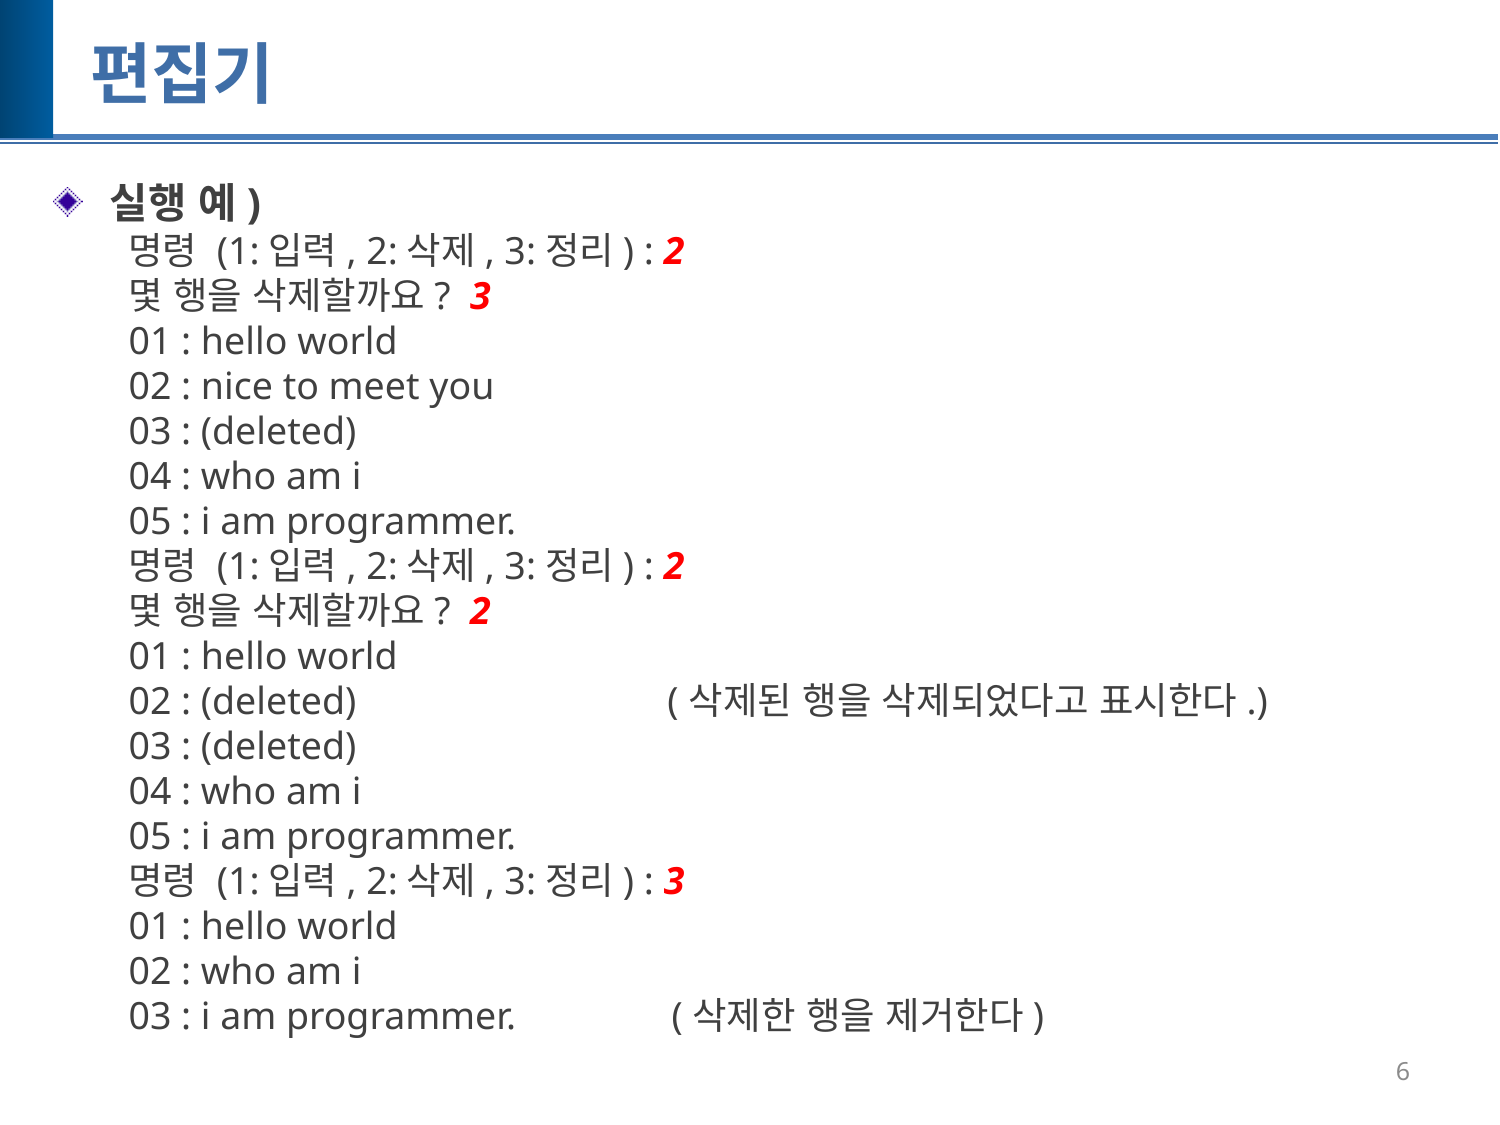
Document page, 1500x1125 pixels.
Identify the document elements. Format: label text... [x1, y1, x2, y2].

picture [53, 187, 83, 217]
text_box 실행 예) 명령 (1:입력, 2:삭제, 3:정리) : 2 몇 행을 삭제할까요? 3 01 : hello world 02 : nice to meet you 03 : (deleted) 04 : who am i 05 : i am programmer. 명령 (1:입력, 2:삭제, 3:정리) : 2 몇 행을 삭제할까요? 2 01 : hello world 02 : (deleted) (삭제된 행을 삭제되었다고 표시한다.) 03 : (deleted) 04 : who am i 05 : i am programmer. 명령 (1:입력, 2:삭제, 3:정리) : 3 01 : hello world 02 : who am i 03 : i am programmer. (삭제한 행을 제거한다) [38, 169, 1389, 986]
slide_number 6 [1074, 1042, 1425, 1103]
title 편집기 [75, 32, 1425, 113]
